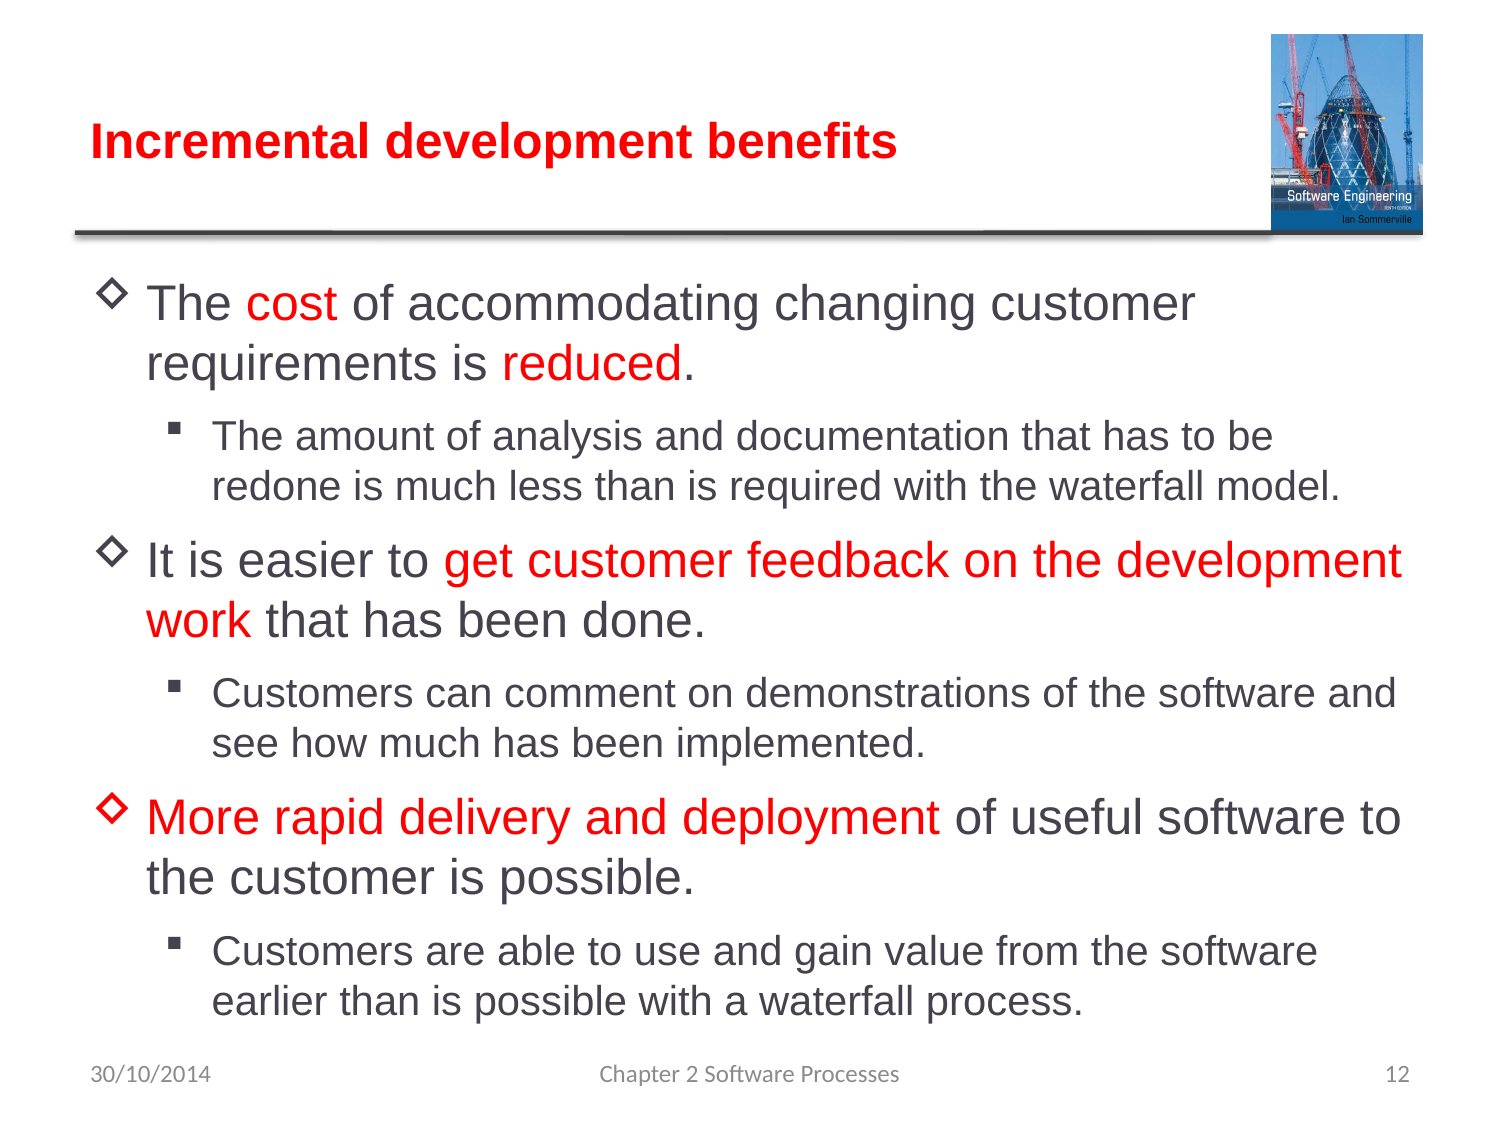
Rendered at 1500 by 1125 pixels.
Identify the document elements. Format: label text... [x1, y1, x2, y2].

picture [1271, 34, 1423, 230]
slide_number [75, 1042, 425, 1103]
slide_number 12 [1074, 1042, 1425, 1103]
list The cost of accommodating changing customer requirements is reduced. The amount of analysis and documentation that has to be redone is much less than is required with the waterfall model. It is easier to get customer feedback on the development work that has been done. Customers can comment on demonstrations of the software and see how much has been implemented. More rapid delivery and deployment of useful software to the customer is possible. Customers are able to use and gain value from the software earlier than is possible with a waterfall process. [75, 262, 1425, 1005]
title Incremental development benefits [74, 44, 1272, 233]
footer Chapter 2 Software Processes [512, 1042, 988, 1103]
